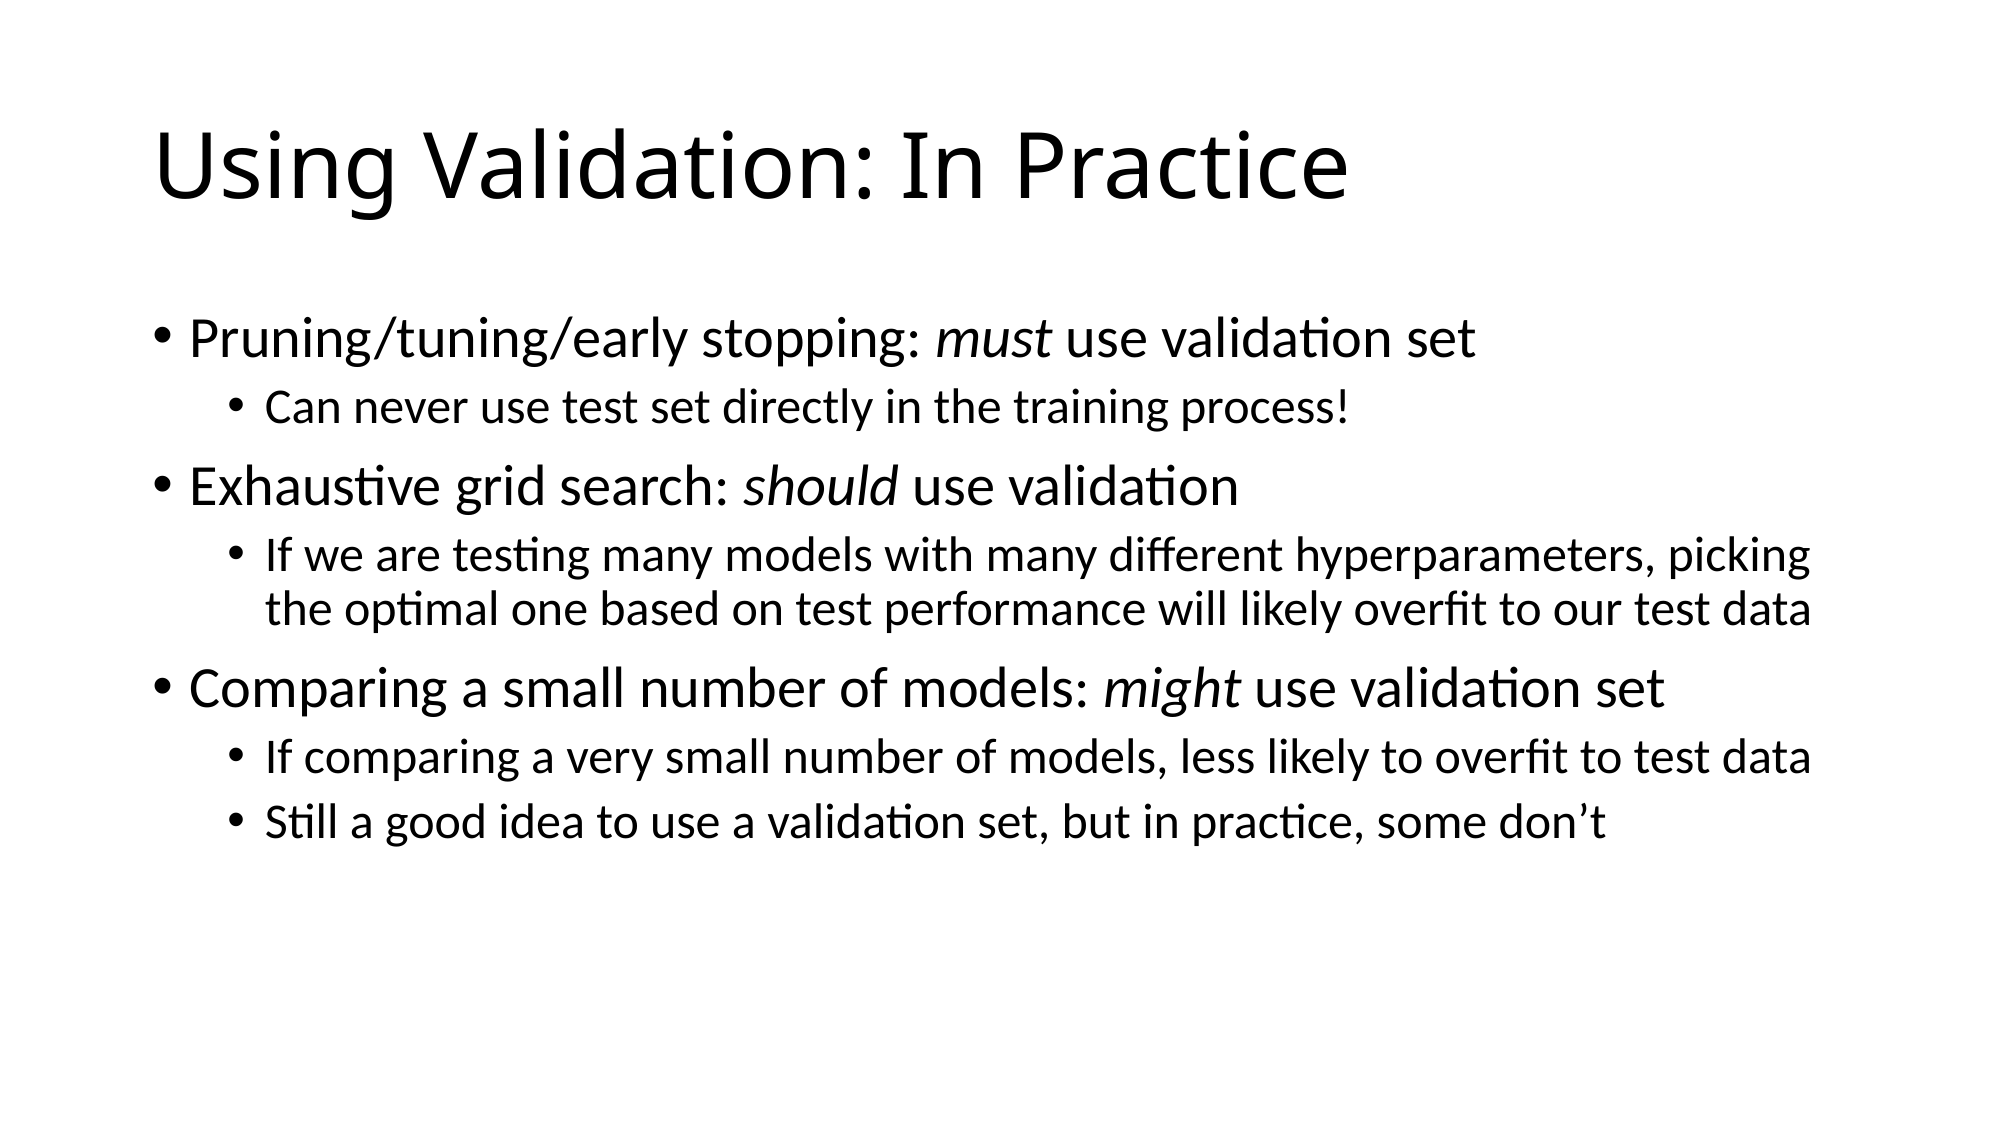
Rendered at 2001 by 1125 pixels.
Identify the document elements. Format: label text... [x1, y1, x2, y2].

title Using Validation: In Practice [137, 59, 1863, 278]
list Pruning/tuning/early stopping: must use validation set Can never use test set directly in the training process! Exhaustive grid search: should use validation If we are testing many models with many different hyperparameters, picking the optimal one based on test performance will likely overfit to our test data Comparing a small number of models: might use validation set If comparing a very small number of models, less likely to overfit to test data Still a good idea to use a validation set, but in practice, some don’t [137, 299, 1863, 1014]
